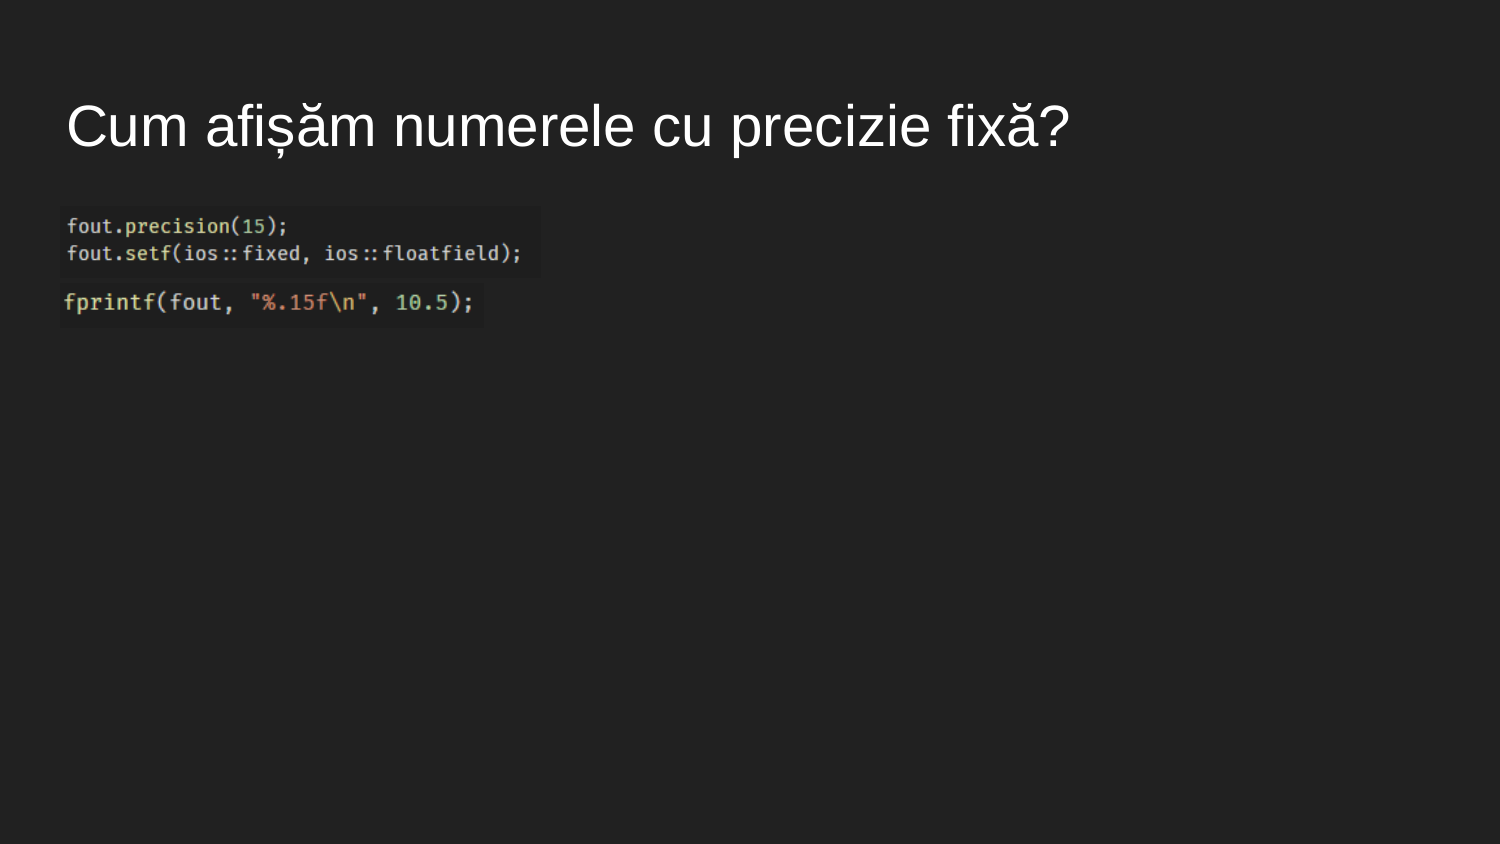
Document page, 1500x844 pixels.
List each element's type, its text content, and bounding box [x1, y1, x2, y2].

picture [59, 283, 484, 328]
picture [59, 205, 541, 278]
title Cum afișăm numerele cu precizie fixă? [51, 72, 1449, 167]
